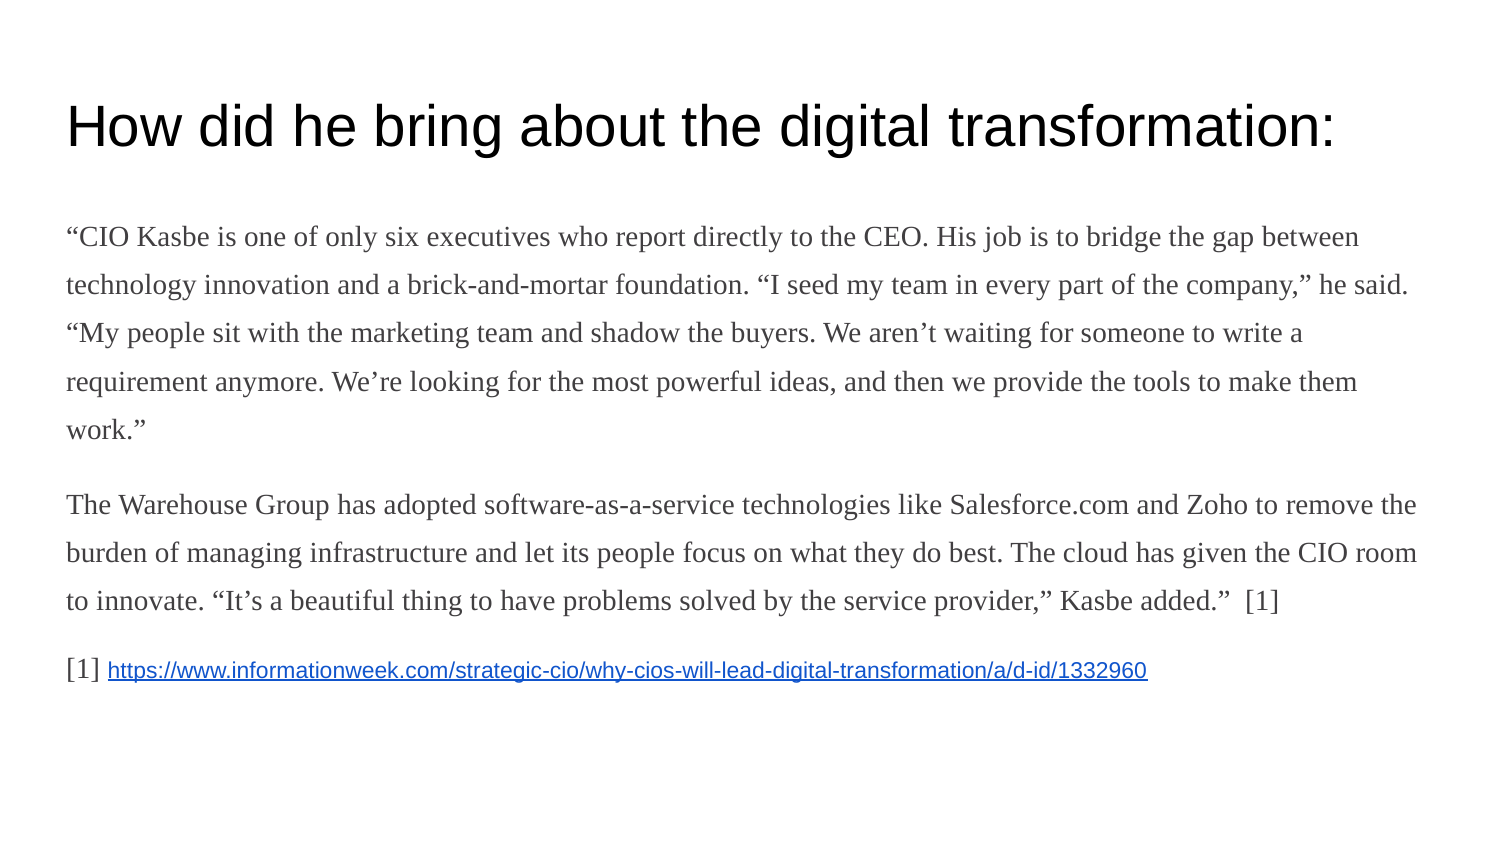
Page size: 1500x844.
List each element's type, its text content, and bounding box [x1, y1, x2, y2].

list “CIO Kasbe is one of only six executives who report directly to the CEO. His job is to bridge the gap between technology innovation and a brick-and-mortar foundation. “I seed my team in every part of the company,” he said. “My people sit with the marketing team and shadow the buyers. We aren’t waiting for someone to write a requirement anymore. We’re looking for the most powerful ideas, and then we provide the tools to make them work.” The Warehouse Group has adopted software-as-a-service technologies like Salesforce.com and Zoho to remove the burden of managing infrastructure and let its people focus on what they do best. The cloud has given the CIO room to innovate. “It’s a beautiful thing to have problems solved by the service provider,” Kasbe added.” [1] [1] https://www.informationweek.com/strategic-cio/why-cios-will-lead-digital-transformation/a/d-id/1332960 [51, 189, 1449, 750]
title How did he bring about the digital transformation: [51, 72, 1449, 167]
